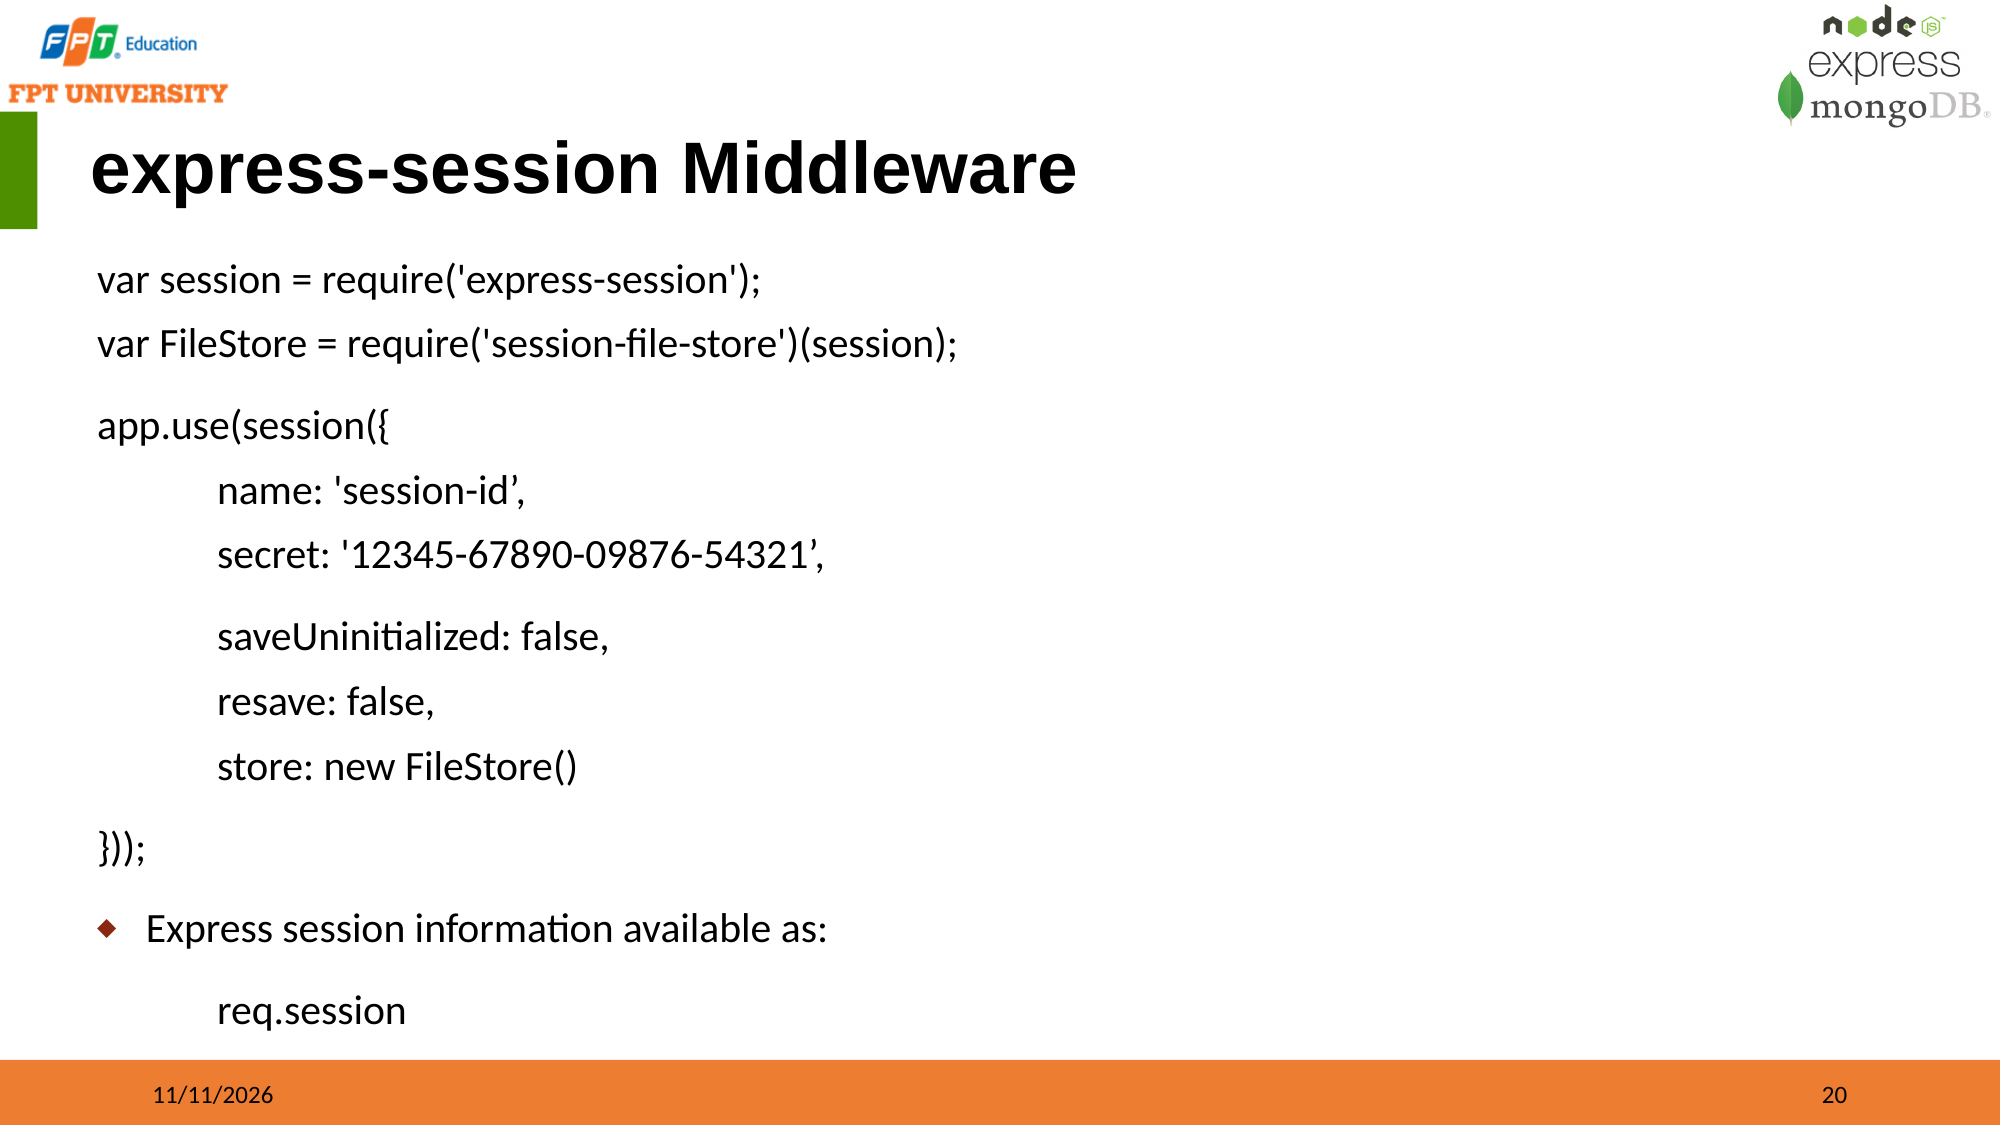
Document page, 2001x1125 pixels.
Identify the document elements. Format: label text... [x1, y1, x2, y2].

slide_number 20 [1412, 1063, 1863, 1124]
title express-session Middleware [37, 111, 1978, 230]
picture [0, 0, 237, 111]
picture [1768, 0, 2000, 130]
list var session = require('express-session'); var FileStore = require('session-file-store')(session); app.use(session({ name: 'session-id’, secret: '12345-67890-09876-54321’, saveUninitialized: false, resave: false, store: new FileStore() })); Express session information available as: req.session [82, 229, 1916, 1047]
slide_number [137, 1063, 588, 1124]
